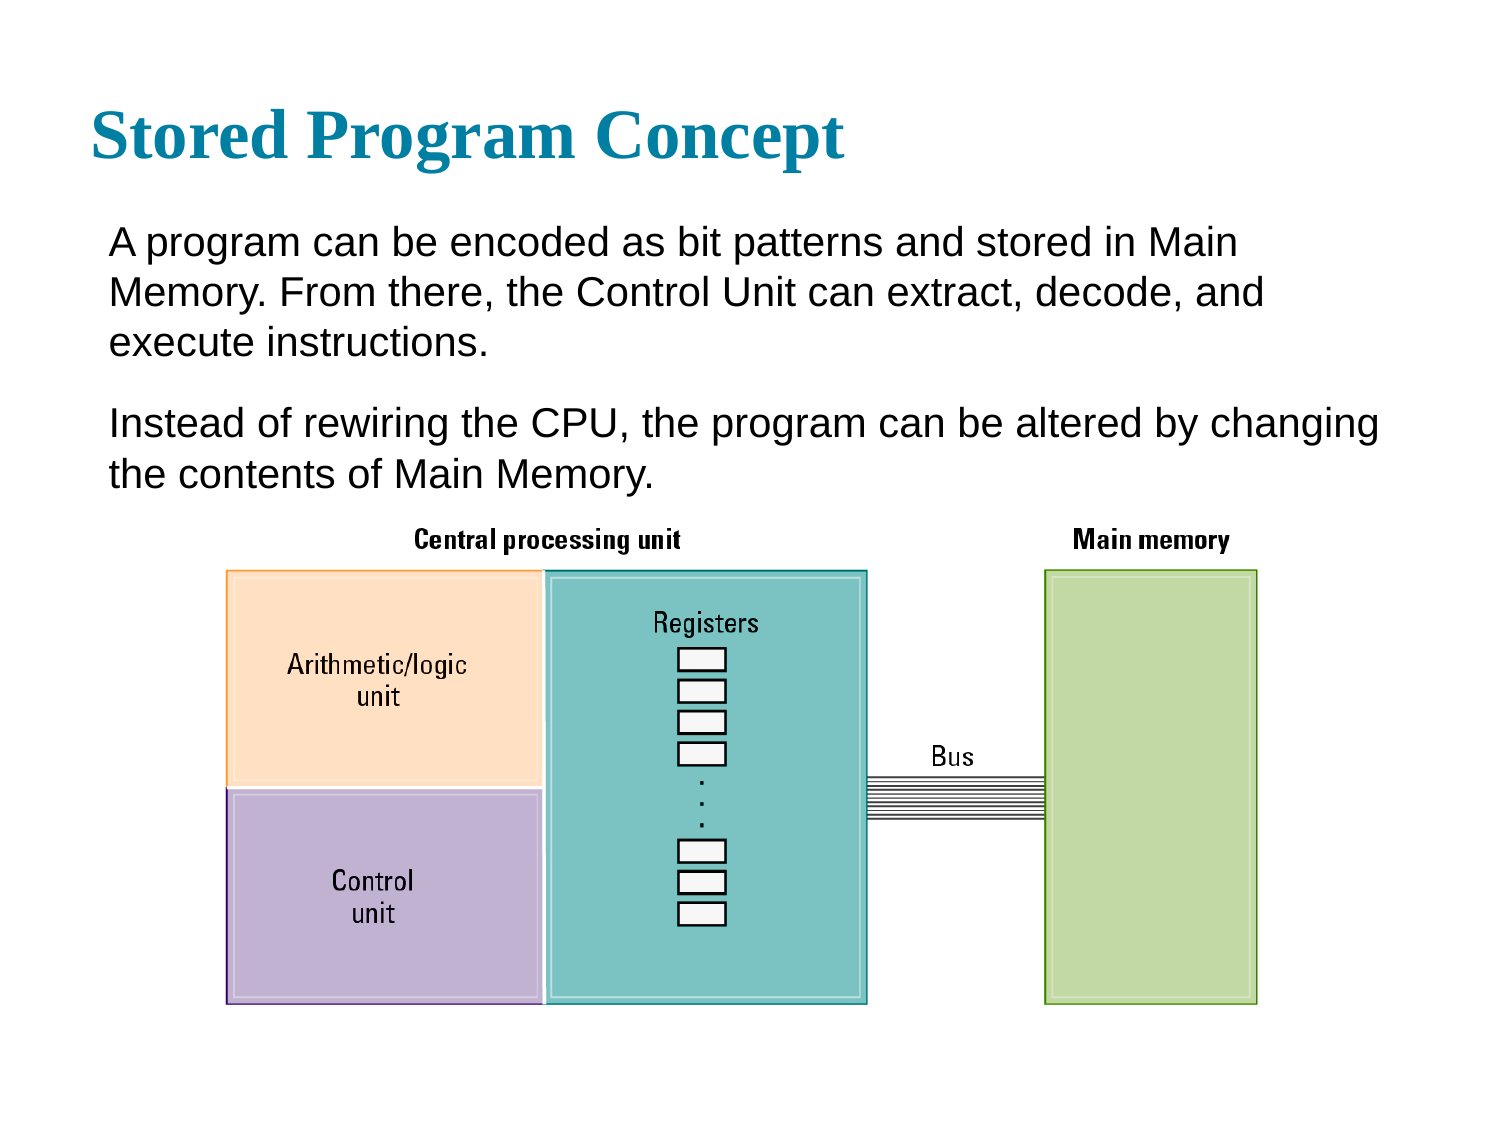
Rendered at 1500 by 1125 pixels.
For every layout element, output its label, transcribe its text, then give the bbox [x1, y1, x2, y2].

list A program can be encoded as bit patterns and stored in Main Memory. From there, the Control Unit can extract, decode, and execute instructions. Instead of rewiring the CPU, the program can be altered by changing the contents of Main Memory. [51, 200, 1402, 1005]
picture [224, 524, 1258, 1006]
title Stored Program Concept [75, 35, 1425, 188]
